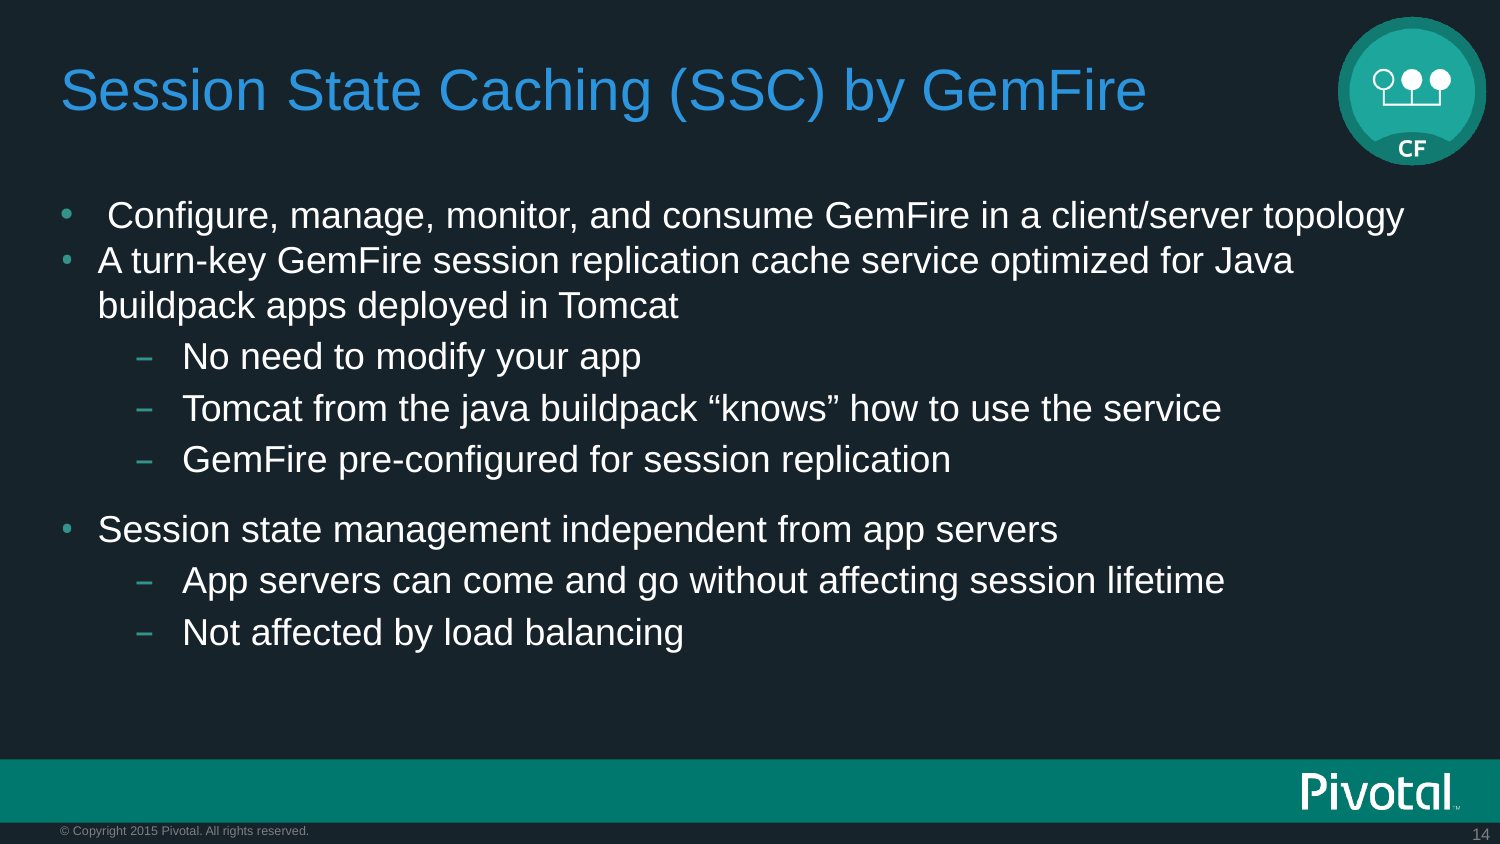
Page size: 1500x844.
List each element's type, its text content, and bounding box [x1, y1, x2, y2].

list Configure, manage, monitor, and consume GemFire in a client/server topology A turn-key GemFire session replication cache service optimized for Java buildpack apps deployed in Tomcat No need to modify your app Tomcat from the java buildpack “knows” how to use the service GemFire pre-configured for session replication Session state management independent from app servers App servers can come and go without affecting session lifetime Not affected by load balancing [60, 191, 1440, 689]
title Session State Caching (SSC) by GemFire [60, 53, 1331, 129]
picture [1336, 16, 1487, 166]
picture [1302, 773, 1460, 810]
